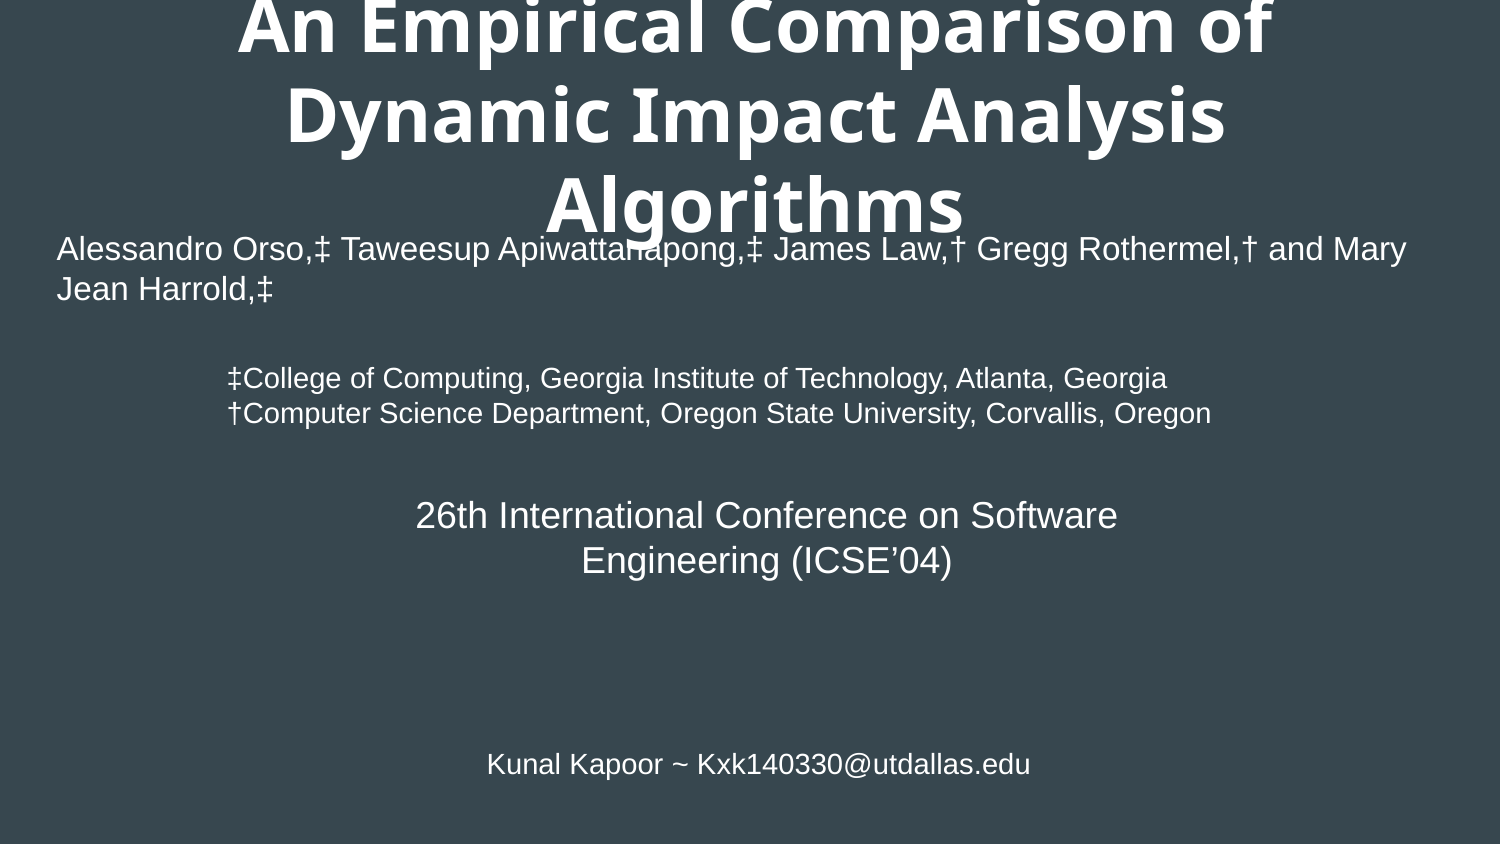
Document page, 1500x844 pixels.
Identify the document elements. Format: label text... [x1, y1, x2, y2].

text_box 26th International Conference on Software Engineering (ICSE’04) [392, 507, 1142, 589]
text_box Kunal Kapoor ~ Kxk140330@utdallas.edu [471, 738, 1222, 789]
text_box Alessandro Orso,‡ Taweesup Apiwattanapong,‡ James Law,† Gregg Rothermel,† and Mary Jean Harrold,‡ [41, 219, 1470, 315]
title An Empirical Comparison of Dynamic Impact Analysis Algorithms [111, 122, 1400, 193]
text_box ‡College of Computing, Georgia Institute of Technology, Atlanta, Georgia †Computer Science Department, Oregon State University, Corvallis, Oregon [211, 351, 1500, 507]
